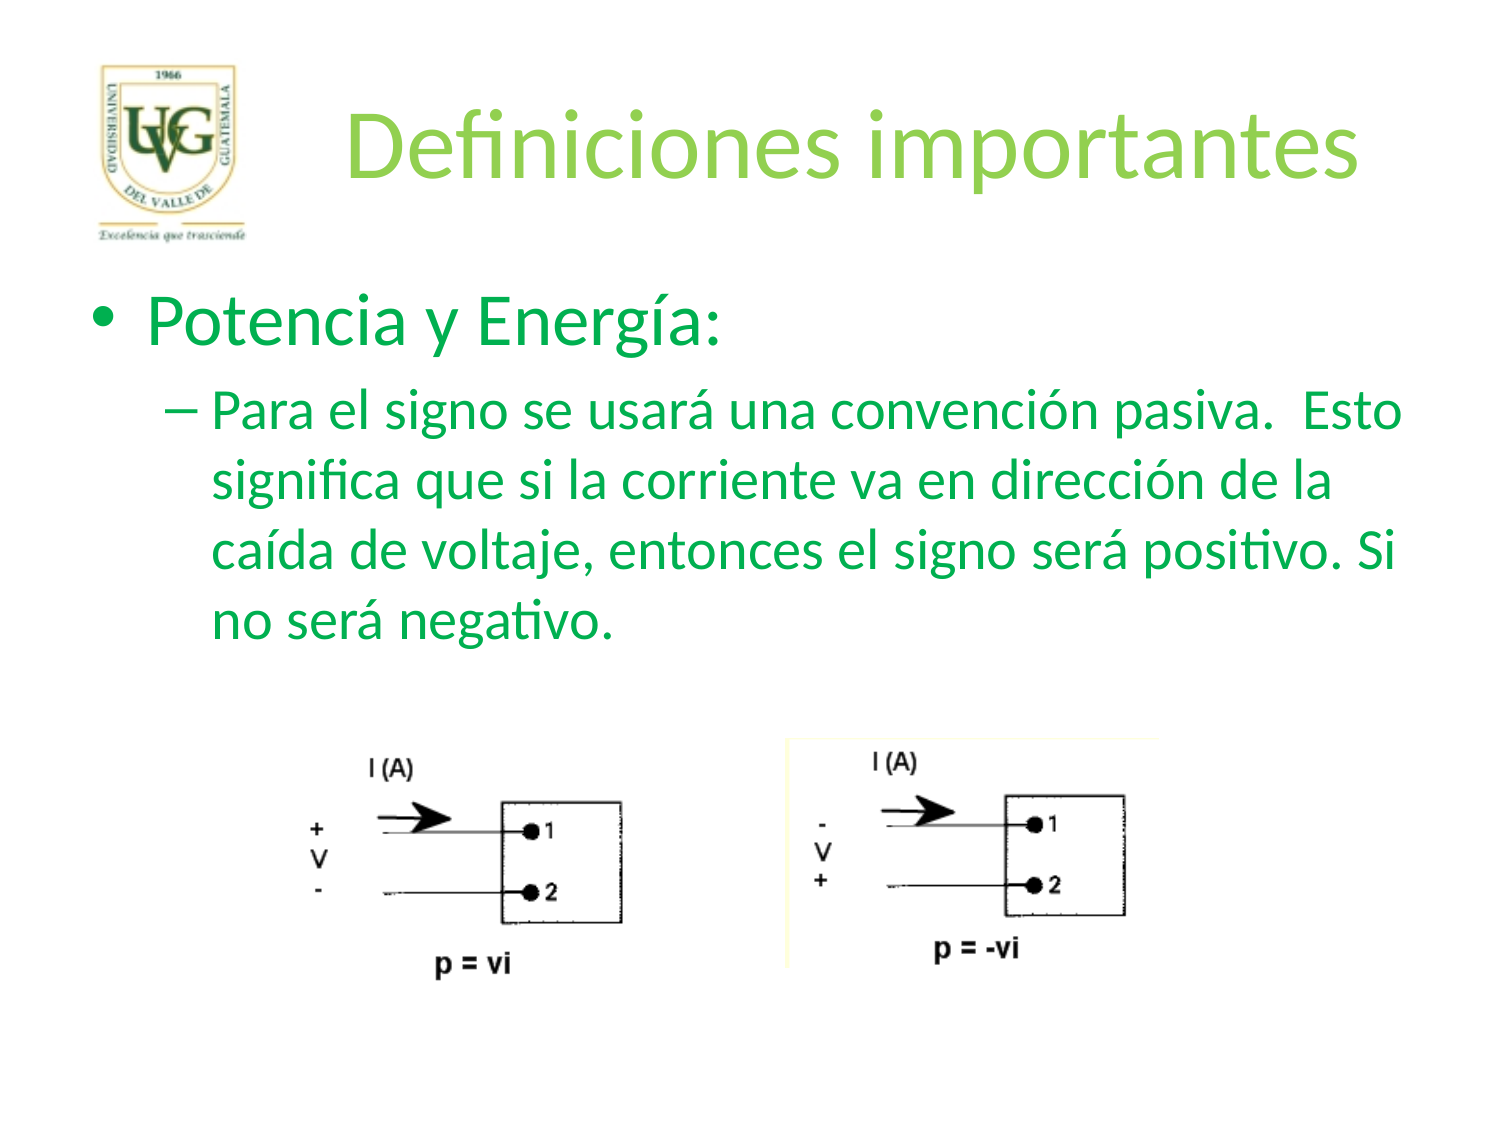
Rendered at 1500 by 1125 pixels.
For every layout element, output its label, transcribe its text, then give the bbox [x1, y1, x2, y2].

title Definiciones importantes [281, 45, 1425, 233]
picture [784, 738, 1159, 969]
list Potencia y Energía: Para el signo se usará una convención pasiva. Esto significa que si la corriente va en dirección de la caída de voltaje, entonces el signo será positivo. Si no será negativo. [75, 262, 1425, 668]
picture [292, 749, 651, 982]
picture [93, 58, 247, 246]
